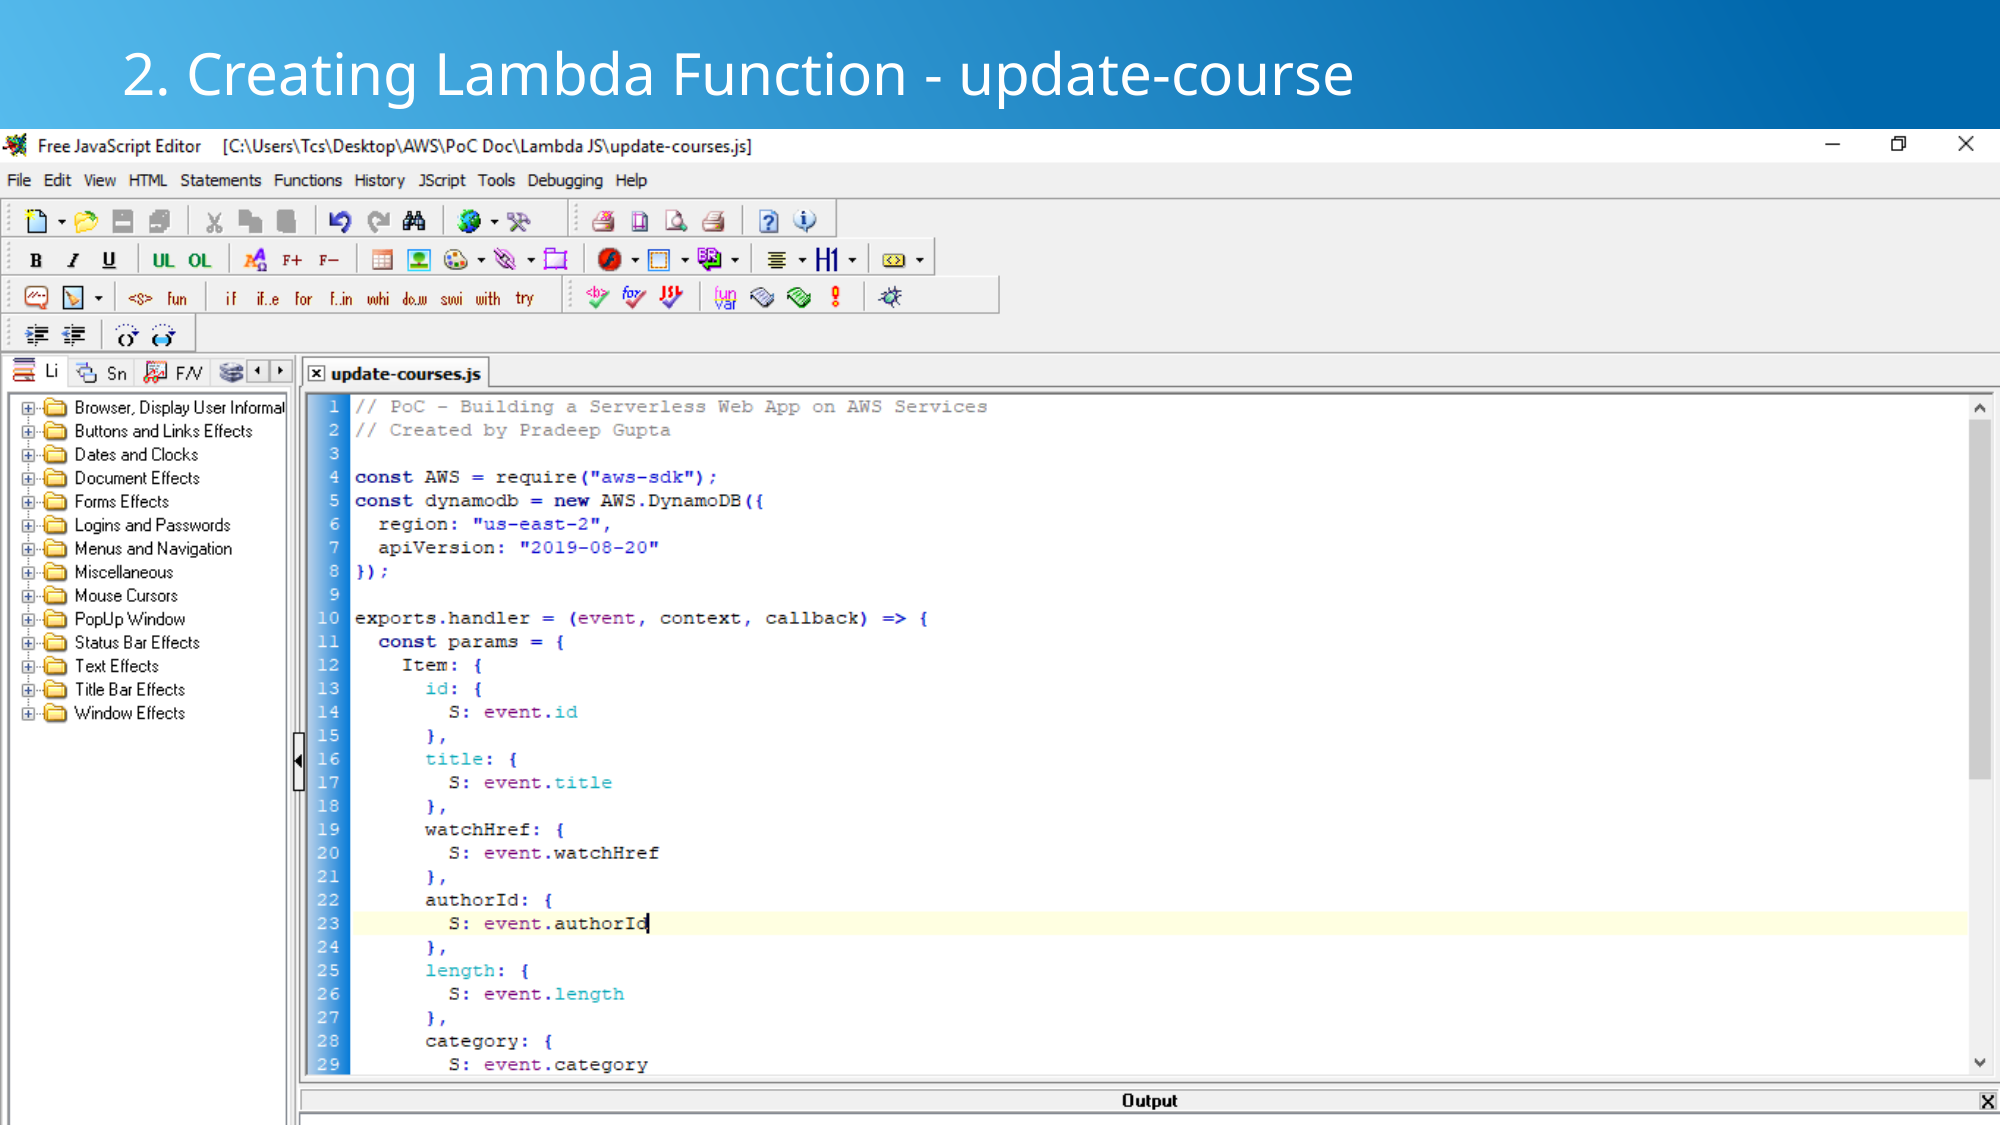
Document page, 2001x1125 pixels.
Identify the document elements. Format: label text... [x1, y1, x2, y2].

picture [0, 129, 2000, 1125]
title 2. Creating Lambda Function - update-course [110, 18, 1973, 125]
